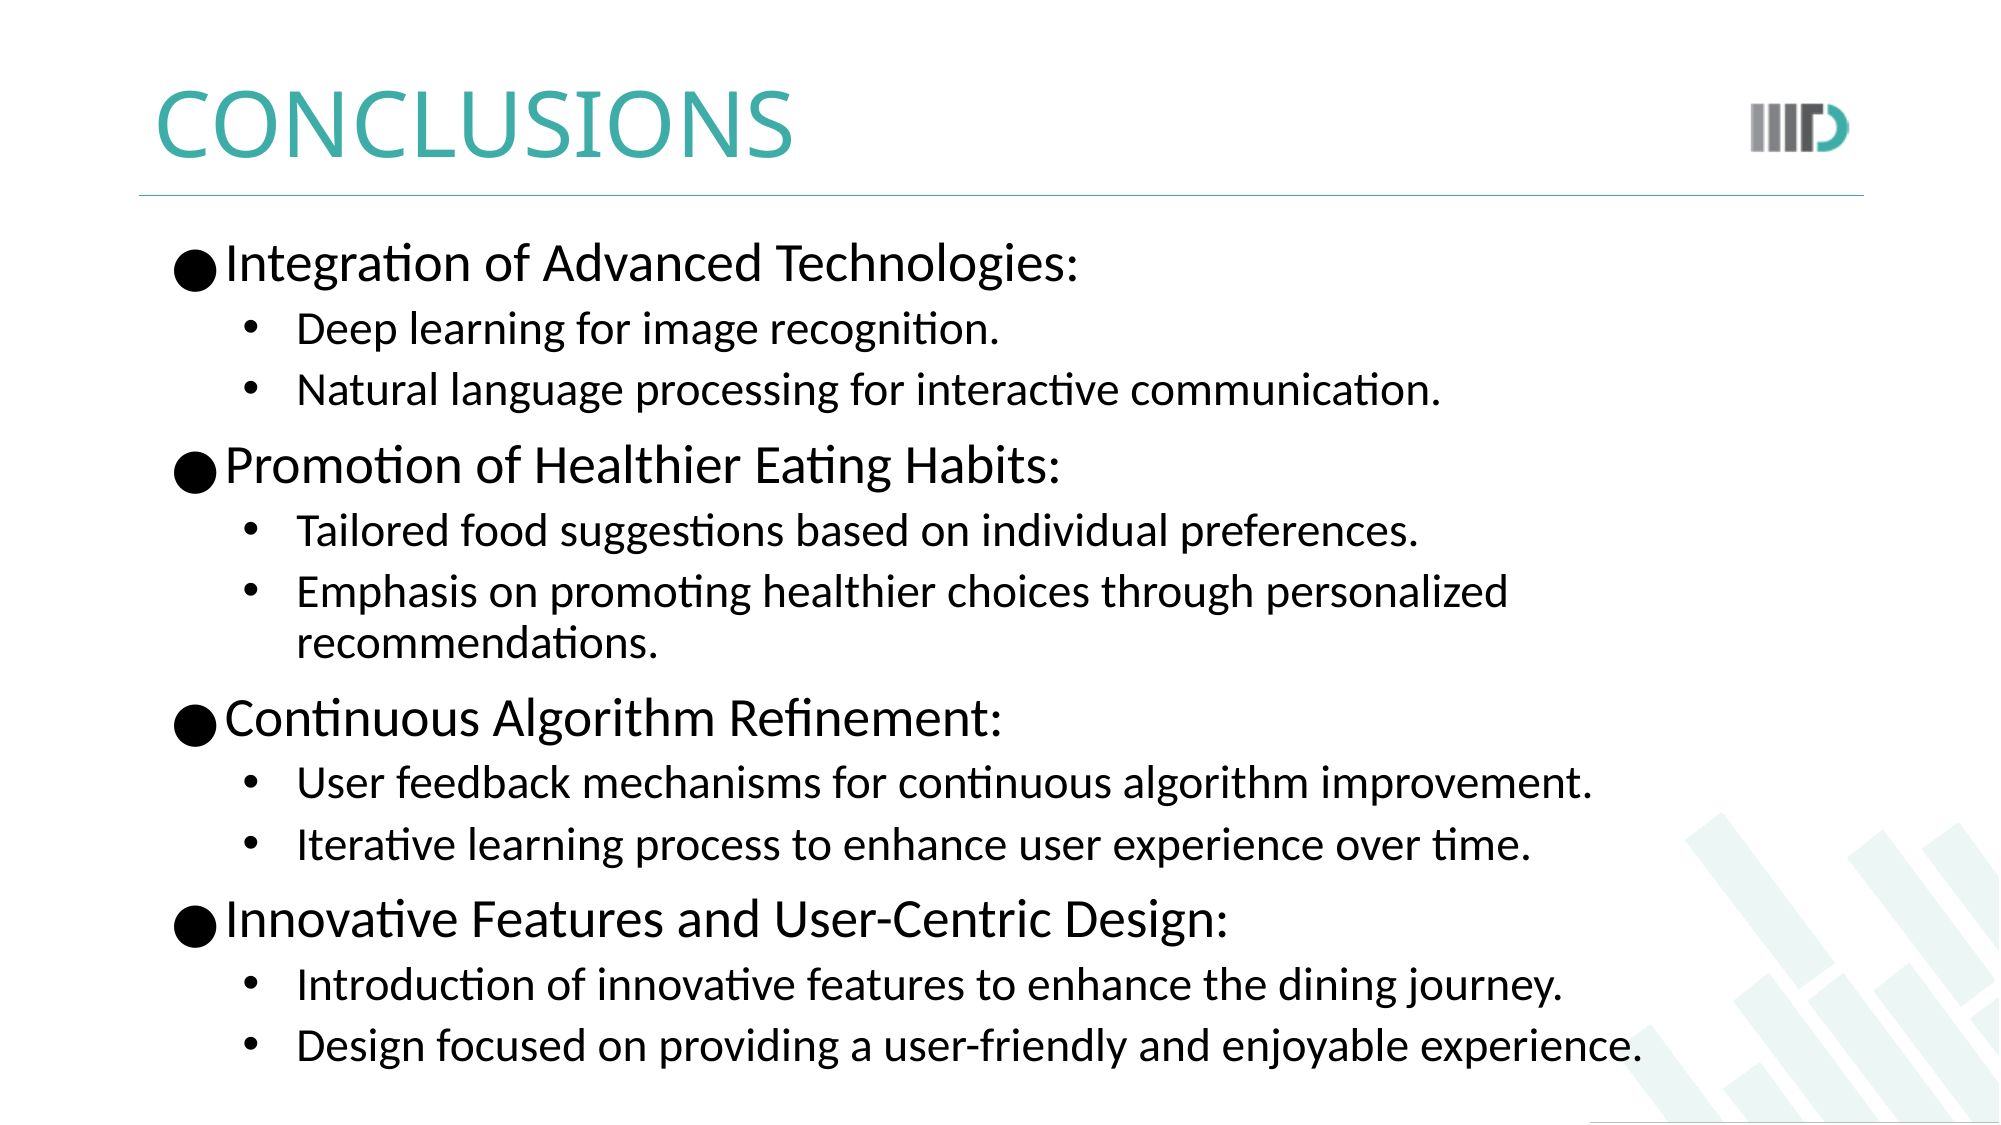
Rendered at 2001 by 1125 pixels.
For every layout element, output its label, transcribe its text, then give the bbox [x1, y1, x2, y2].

title CONCLUSIONS [138, 60, 1689, 196]
picture [1732, 91, 1864, 165]
picture [1590, 785, 2000, 1125]
list Integration of Advanced Technologies: Deep learning for image recognition. Natural language processing for interactive communication. Promotion of Healthier Eating Habits: Tailored food suggestions based on individual preferences. Emphasis on promoting healthier choices through personalized recommendations. Continuous Algorithm Refinement: User feedback mechanisms for continuous algorithm improvement. Iterative learning process to enhance user experience over time. Innovative Features and User-Centric Design: Introduction of innovative features to enhance the dining journey. Design focused on providing a user-friendly and enjoyable experience. [138, 226, 1864, 1084]
